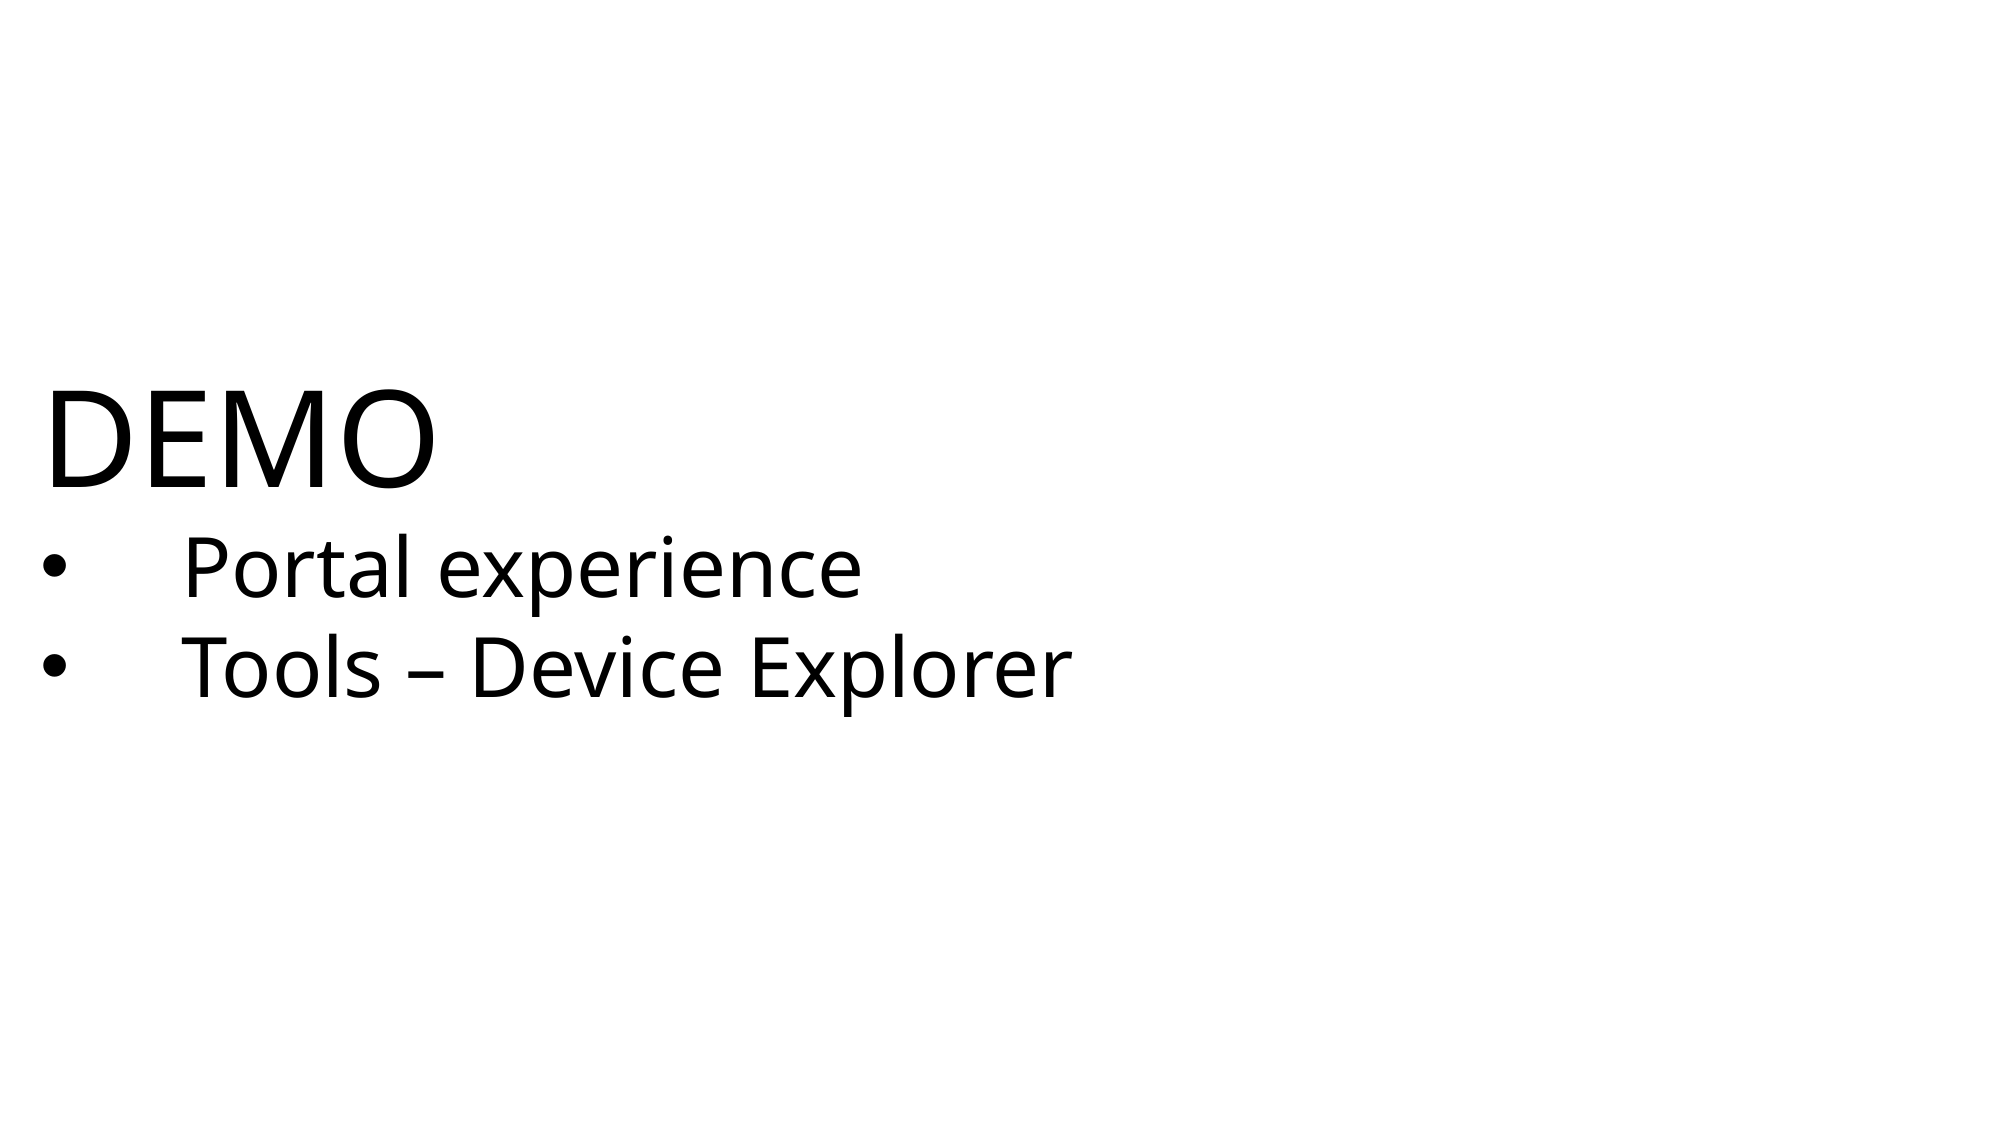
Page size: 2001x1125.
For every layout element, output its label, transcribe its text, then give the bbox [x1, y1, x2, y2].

text_box DEMO Portal experience Tools – Device Explorer [25, 327, 1795, 740]
